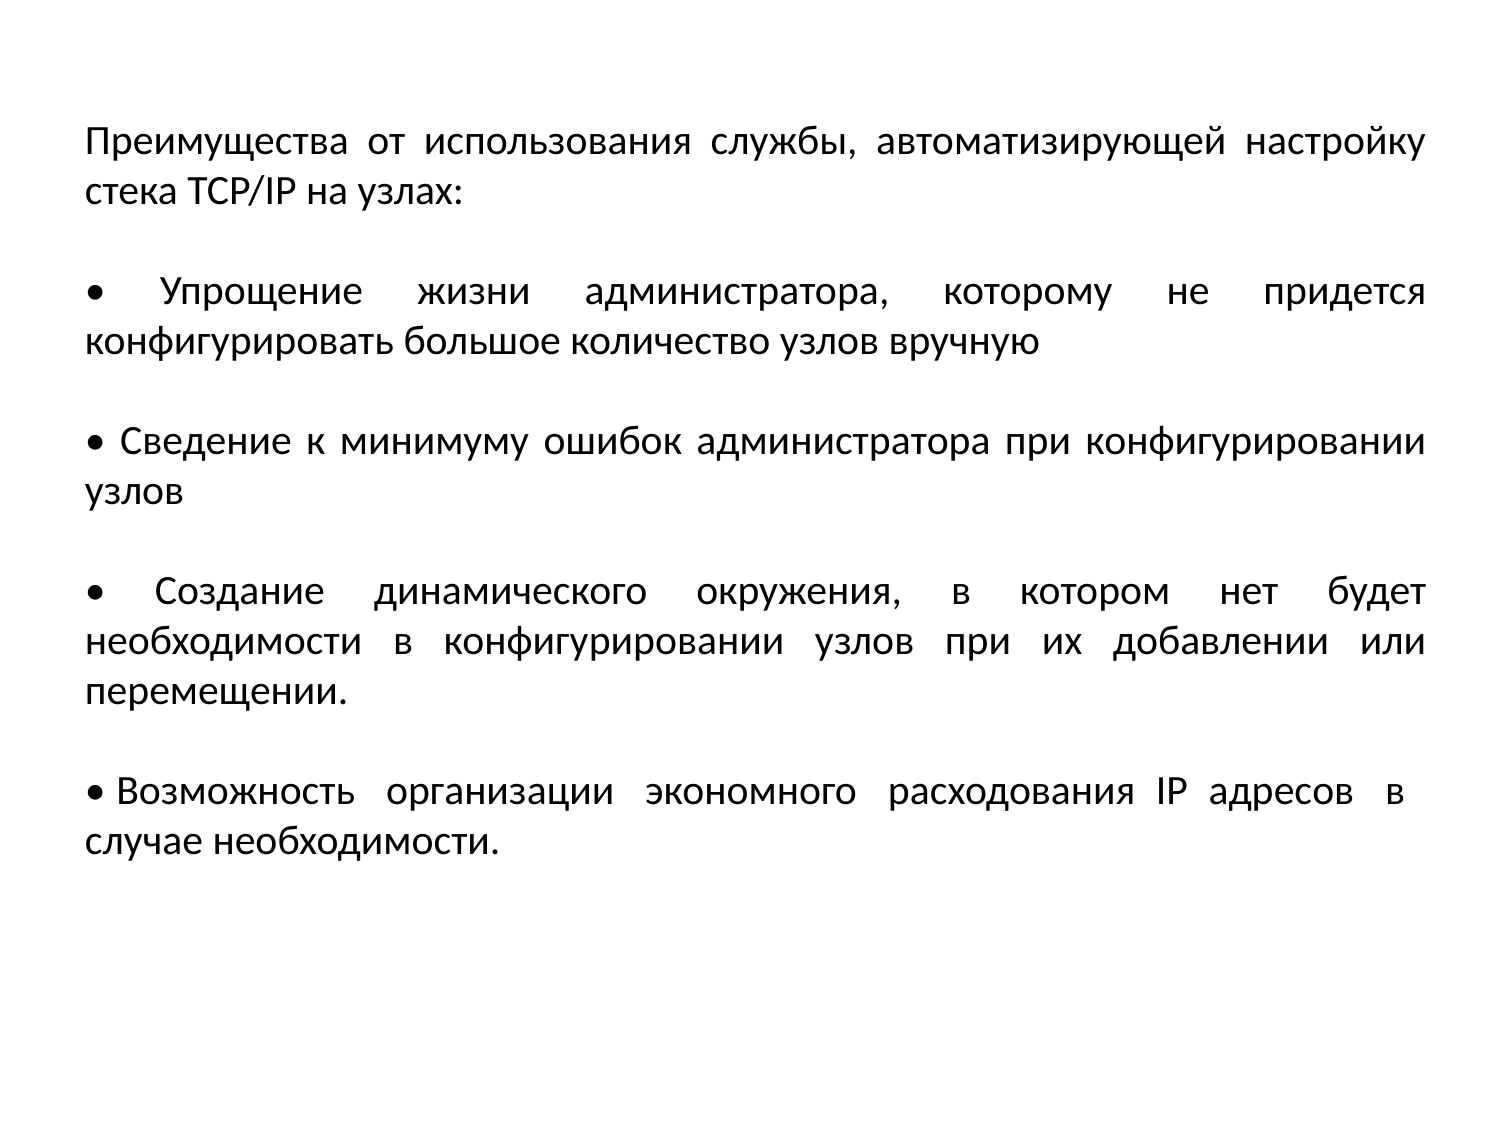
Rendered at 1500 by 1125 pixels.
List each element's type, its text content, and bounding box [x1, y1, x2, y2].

text_box Преимущества от использования службы, автоматизирующей настройку стека TCP/IP на узлах: • Упрощение жизни администратора, которому не придется конфигурировать большое количество узлов вручную • Сведение к минимуму ошибок администратора при конфигурировании узлов • Создание динамического окружения, в котором нет будет необходимости в конфигурировании узлов при их добавлении или перемещении. • Возможность организации экономного расходования IP адресов в случае необходимости. [70, 105, 1442, 871]
